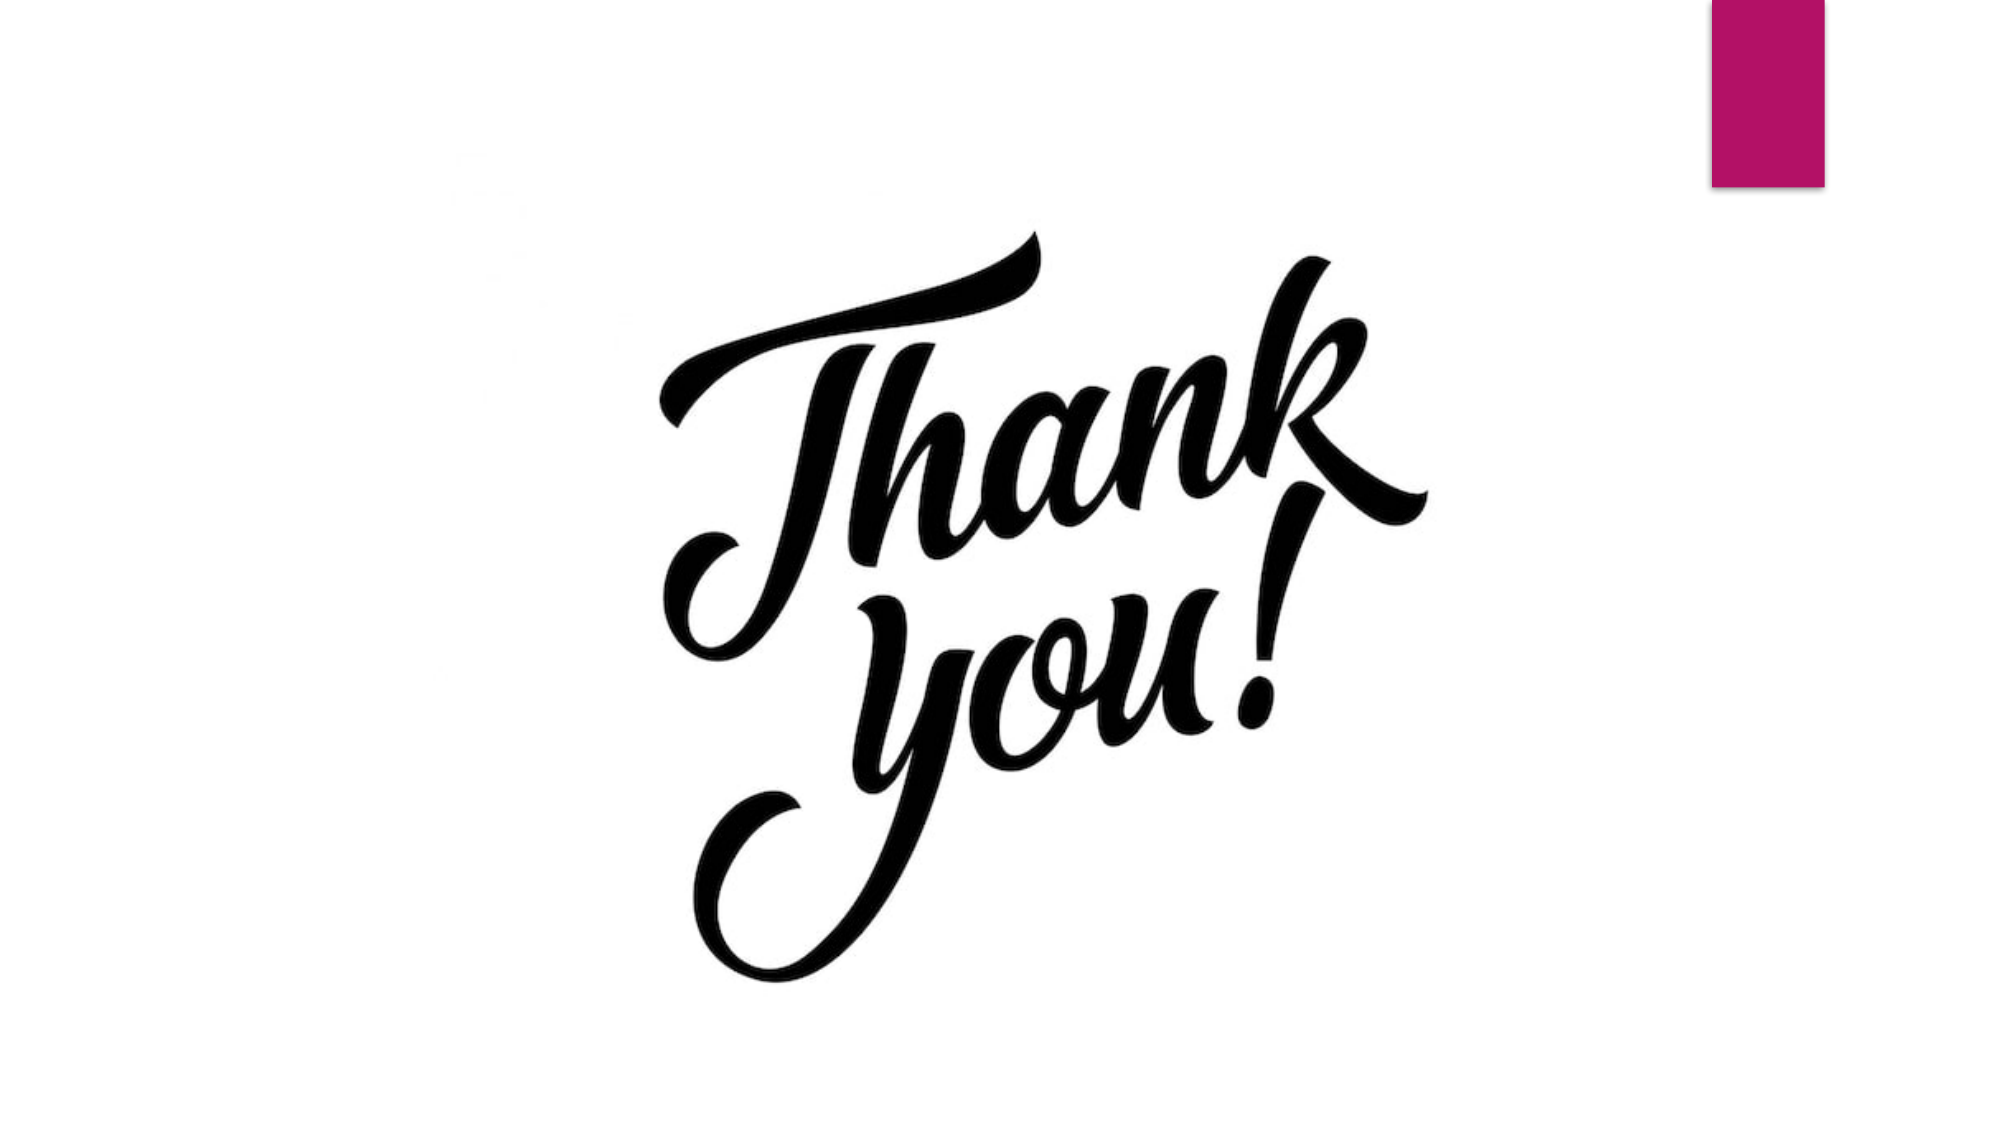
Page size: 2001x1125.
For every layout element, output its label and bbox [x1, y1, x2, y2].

picture [421, 152, 1641, 1017]
